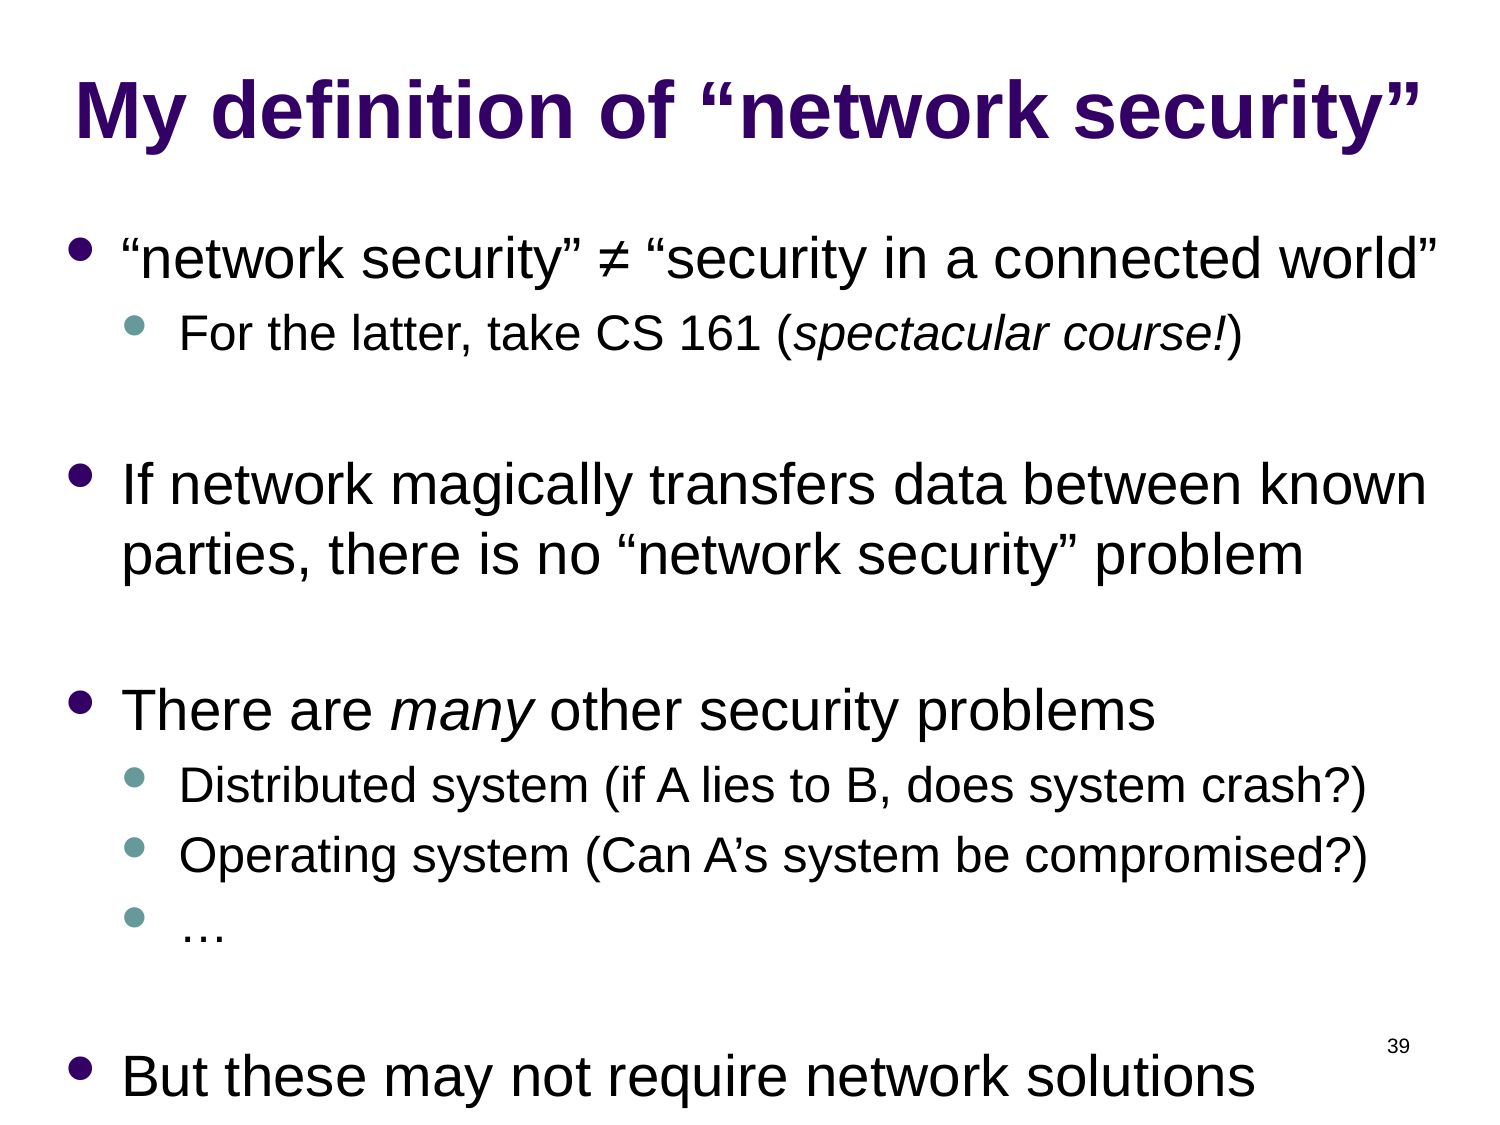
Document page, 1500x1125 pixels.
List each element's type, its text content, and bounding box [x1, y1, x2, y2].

slide_number 39 [1074, 1024, 1426, 1101]
list “network security” ≠ “security in a connected world” For the latter, take CS 161 (spectacular course!) If network magically transfers data between known parties, there is no “network security” problem There are many other security problems Distributed system (if A lies to B, does system crash?) Operating system (Can A’s system be compromised?) … But these may not require network solutions [50, 212, 1475, 1006]
title My definition of “network security” [0, 20, 1500, 163]
